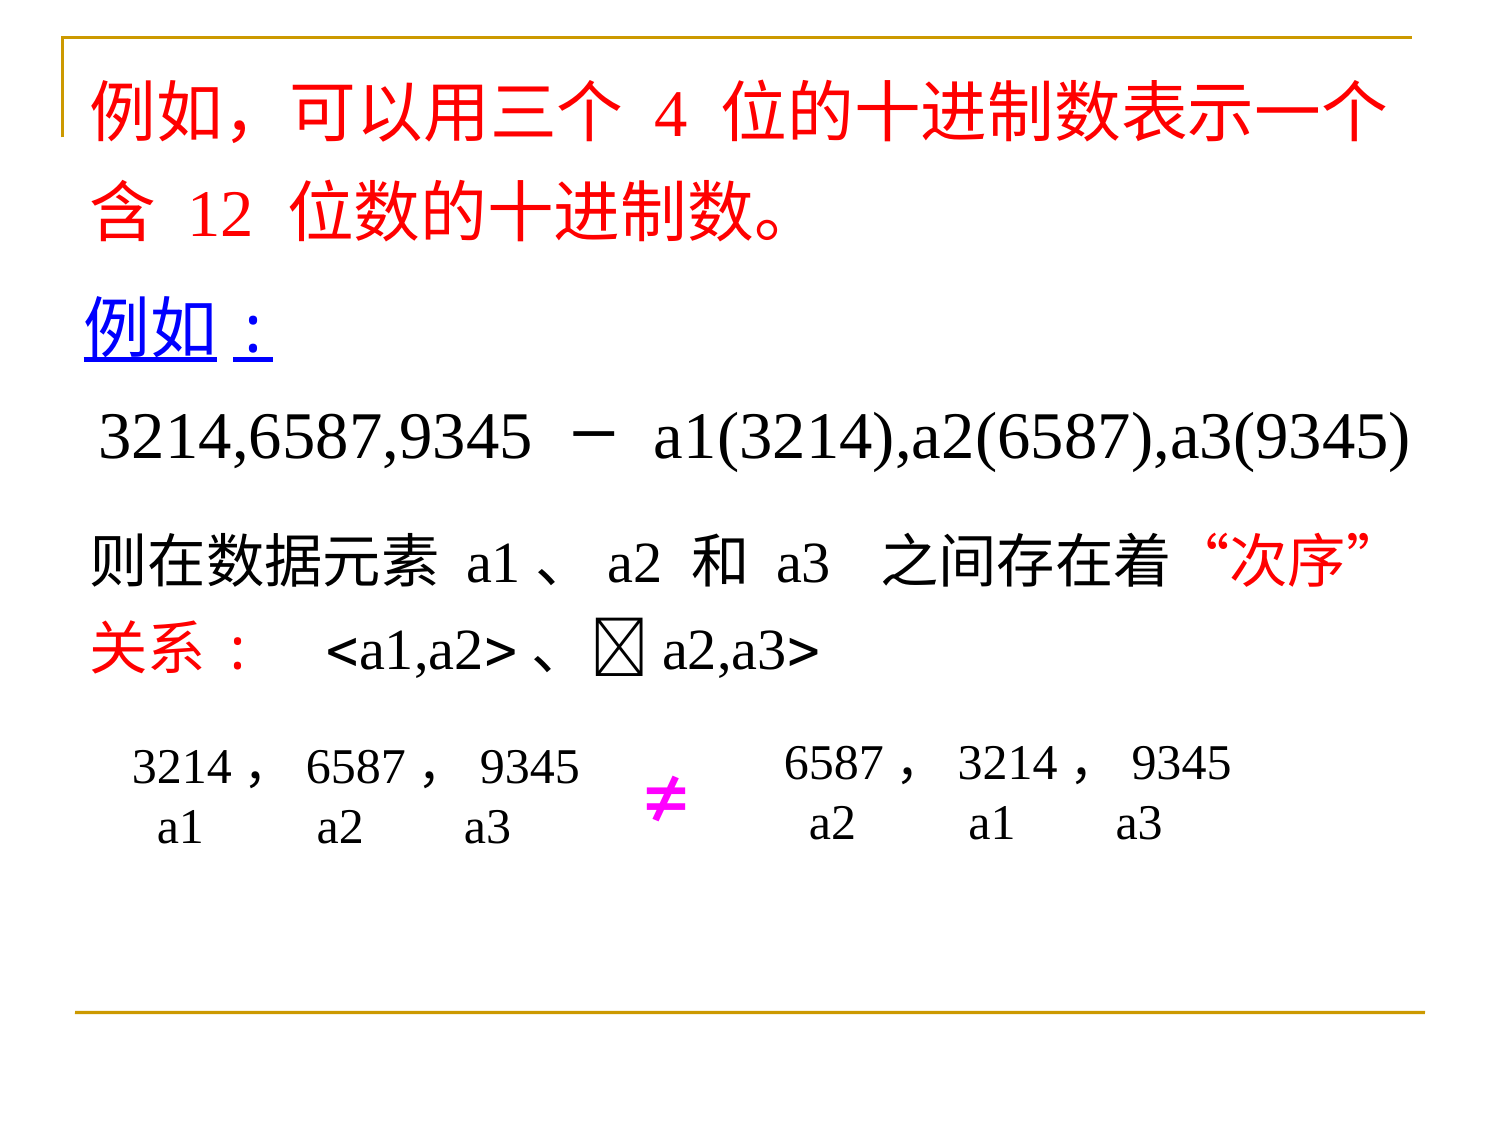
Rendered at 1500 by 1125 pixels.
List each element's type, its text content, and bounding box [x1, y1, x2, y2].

text_box 则在数据元素 a1、a2 和 a3 之间存在着“次序”关系: a1,a2、a2,a3 [75, 498, 1463, 689]
text_box 3214,6587,9345 ─ a1(3214),a2(6587),a3(9345) [83, 384, 1428, 480]
text_box 6587，3214，9345 a2 a1 a3 [769, 721, 1247, 857]
text_box 例如，可以用三个 4 位的十进制数表示一个含 12 位数的十进制数。 [74, 42, 1425, 258]
text_box ≠ [626, 738, 707, 853]
text_box 例如: [68, 278, 288, 373]
text_box 3214，6587，9345 a1 a2 a3 [117, 726, 657, 862]
